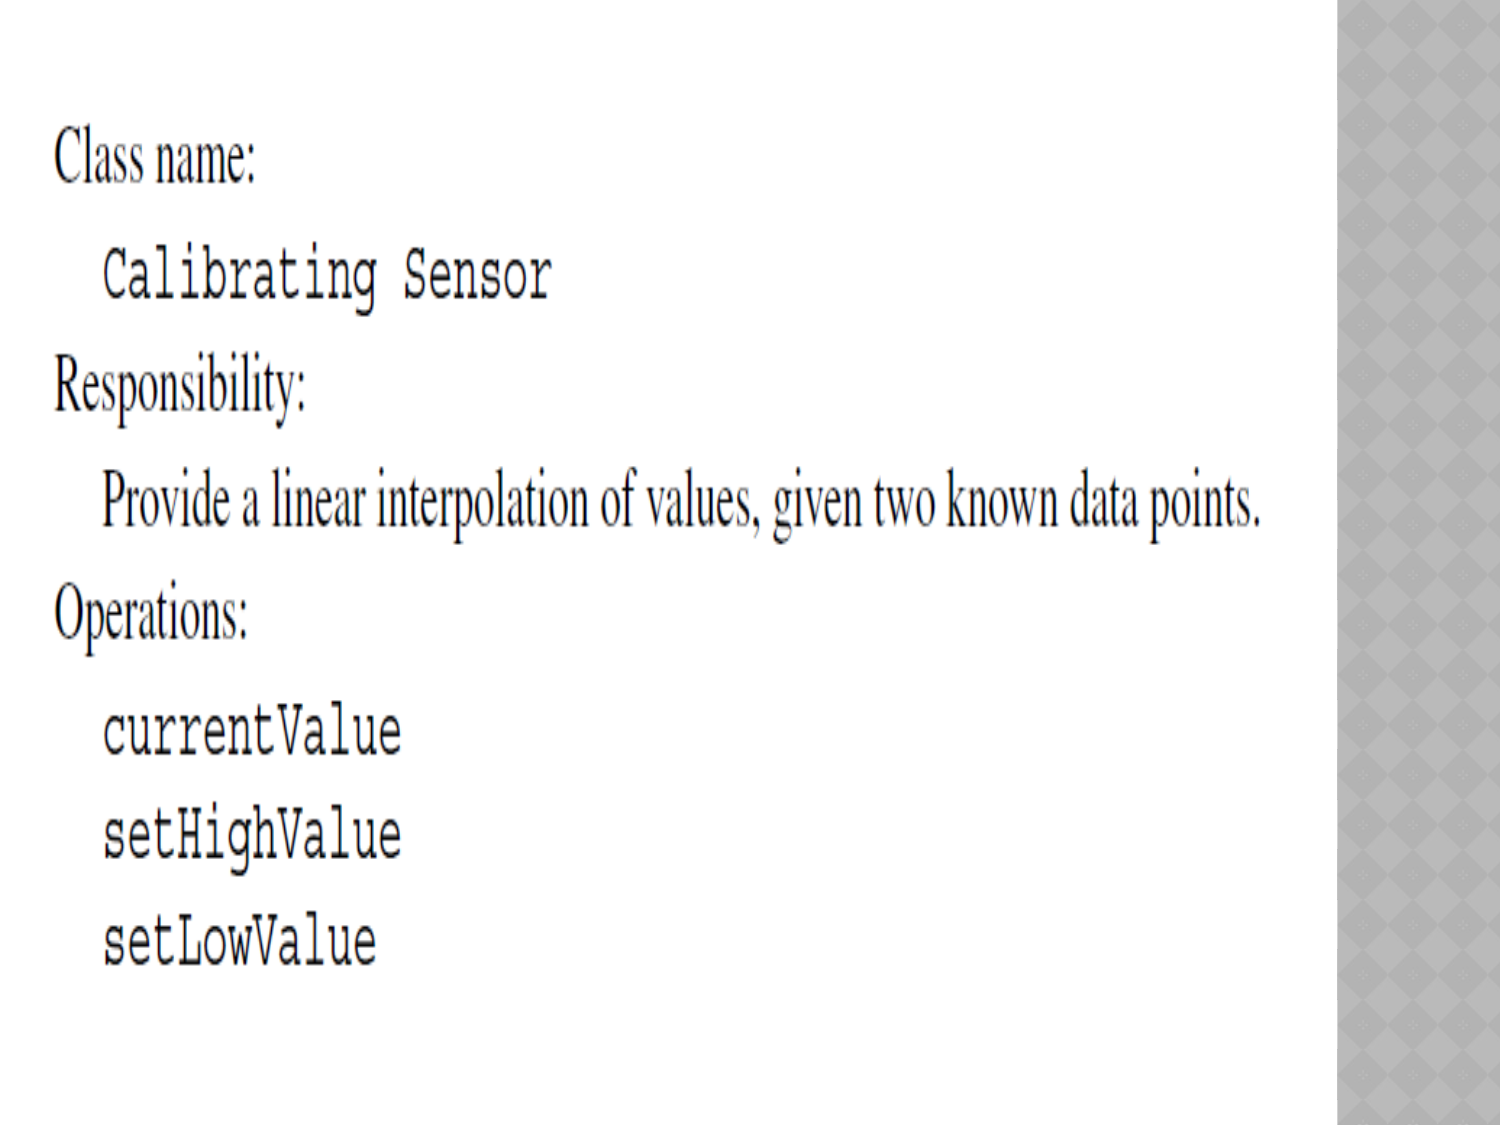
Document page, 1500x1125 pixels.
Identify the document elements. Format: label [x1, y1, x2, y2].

picture [3, 74, 1276, 1013]
